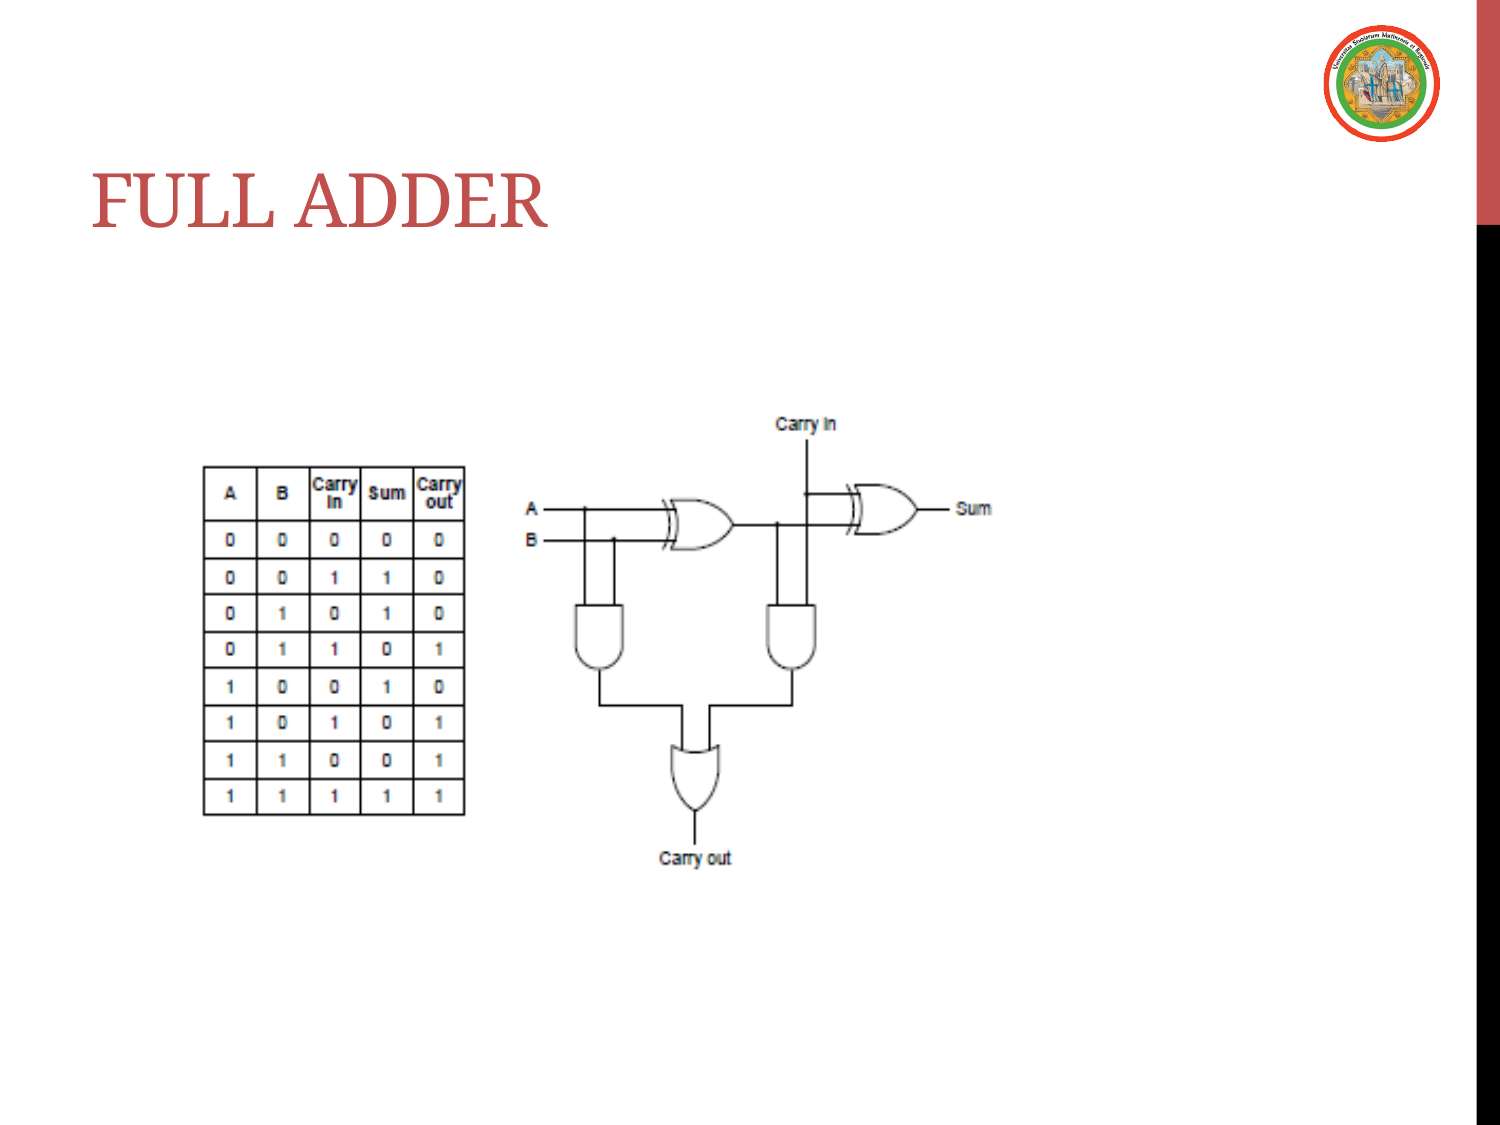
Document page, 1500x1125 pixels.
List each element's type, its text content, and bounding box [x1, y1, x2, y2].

picture [140, 390, 1110, 880]
title Full Adder [75, 25, 1025, 250]
picture [1316, 18, 1447, 149]
